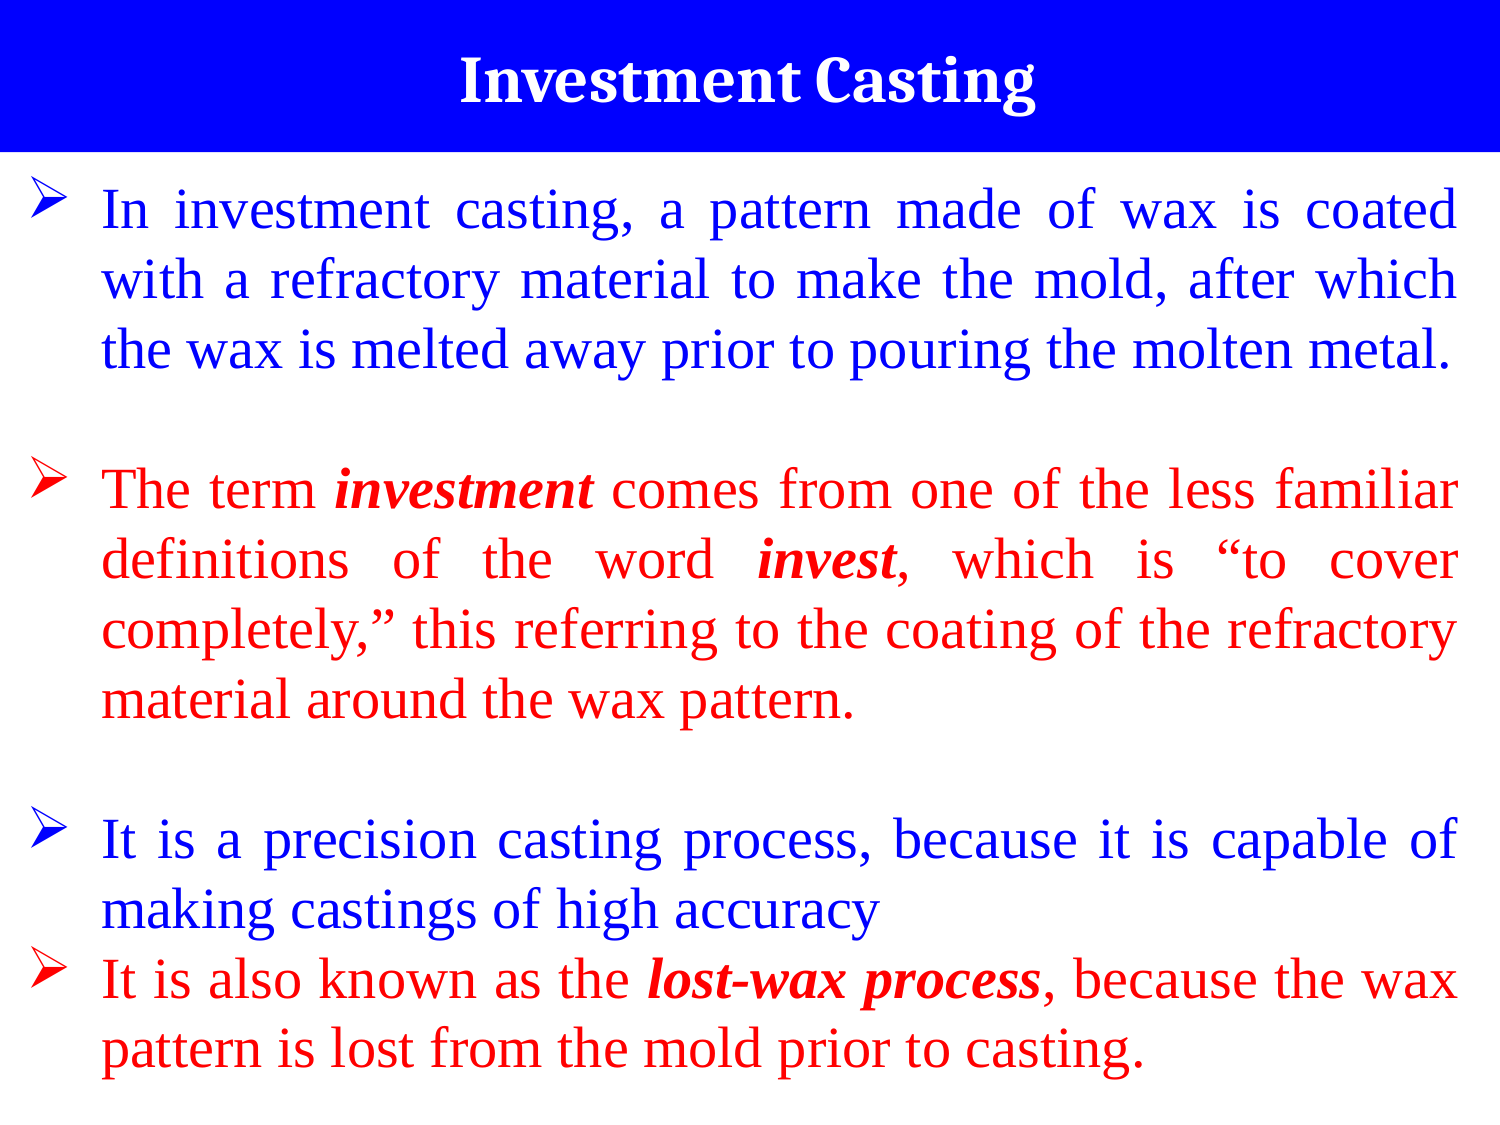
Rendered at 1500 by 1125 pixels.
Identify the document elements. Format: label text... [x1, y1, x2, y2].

text_box In investment casting, a pattern made of wax is coated with a refractory material to make the mold, after which the wax is melted away prior to pouring the molten metal. The term investment comes from one of the less familiar definitions of the word invest, which is “to cover completely,” this referring to the coating of the refractory material around the wax pattern. It is a precision casting process, because it is capable of making castings of high accuracy It is also known as the lost-wax process, because the wax pattern is lost from the mold prior to casting. [11, 162, 1474, 1087]
title Investment Casting [0, 0, 1500, 153]
